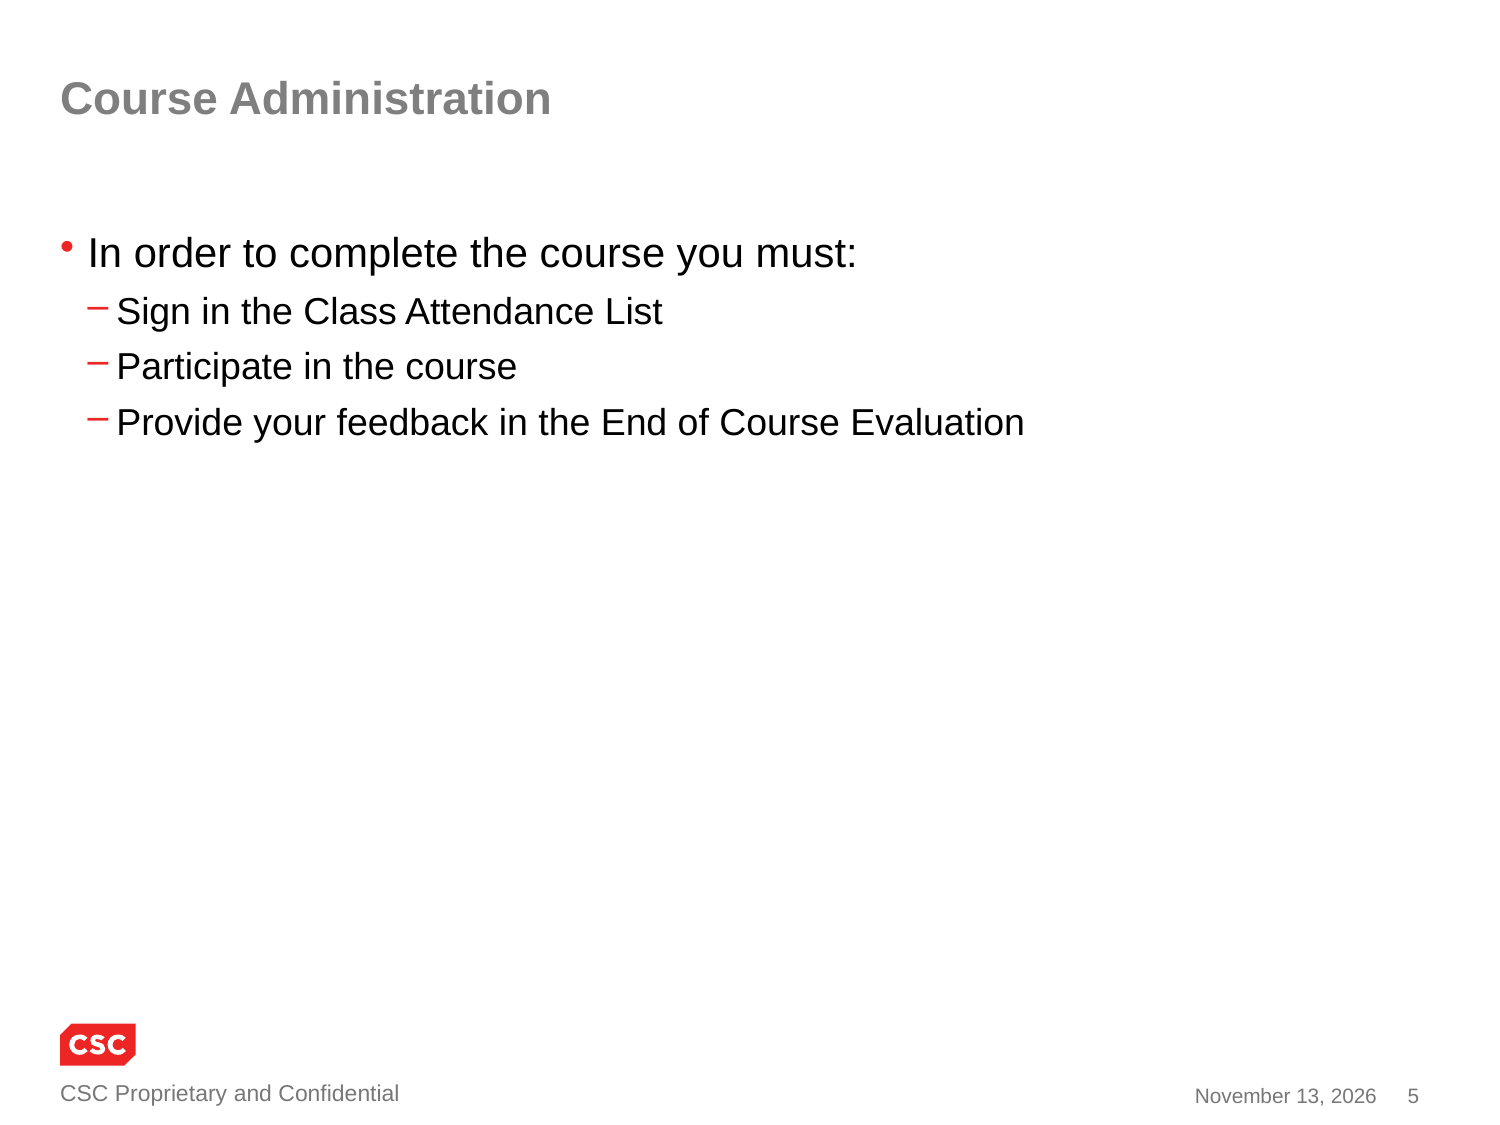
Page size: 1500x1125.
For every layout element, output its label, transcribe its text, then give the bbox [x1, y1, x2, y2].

list In order to complete the course you must: Sign in the Class Attendance List Participate in the course Provide your feedback in the End of Course Evaluation [60, 231, 1440, 521]
title Course Administration [60, 74, 1440, 204]
